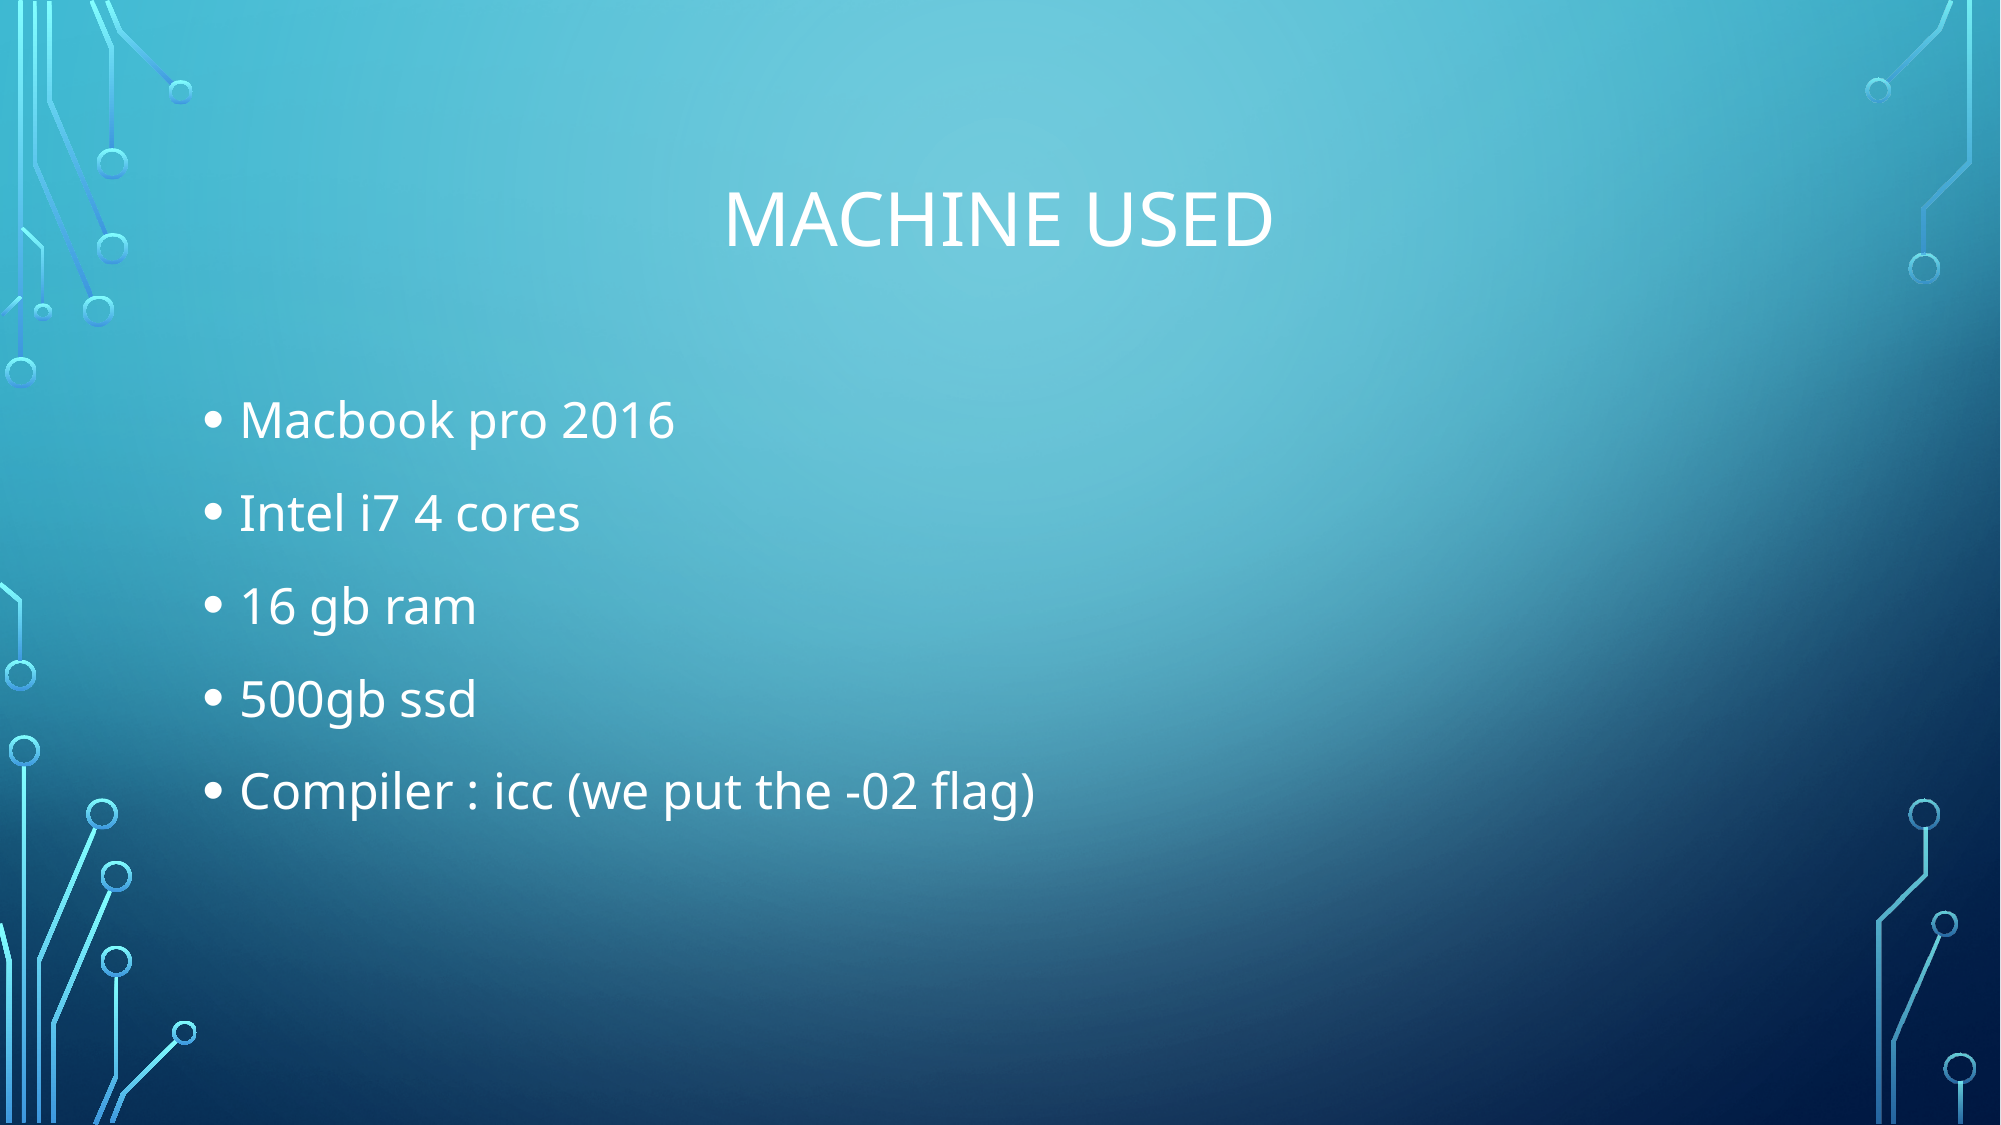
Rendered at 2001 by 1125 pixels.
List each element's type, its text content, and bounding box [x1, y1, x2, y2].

title Machine used [187, 101, 1813, 344]
list Macbook pro 2016 Intel i7 4 cores 16 gb ram 500gb ssd Compiler : icc (we put the -02 flag) [187, 369, 1813, 950]
